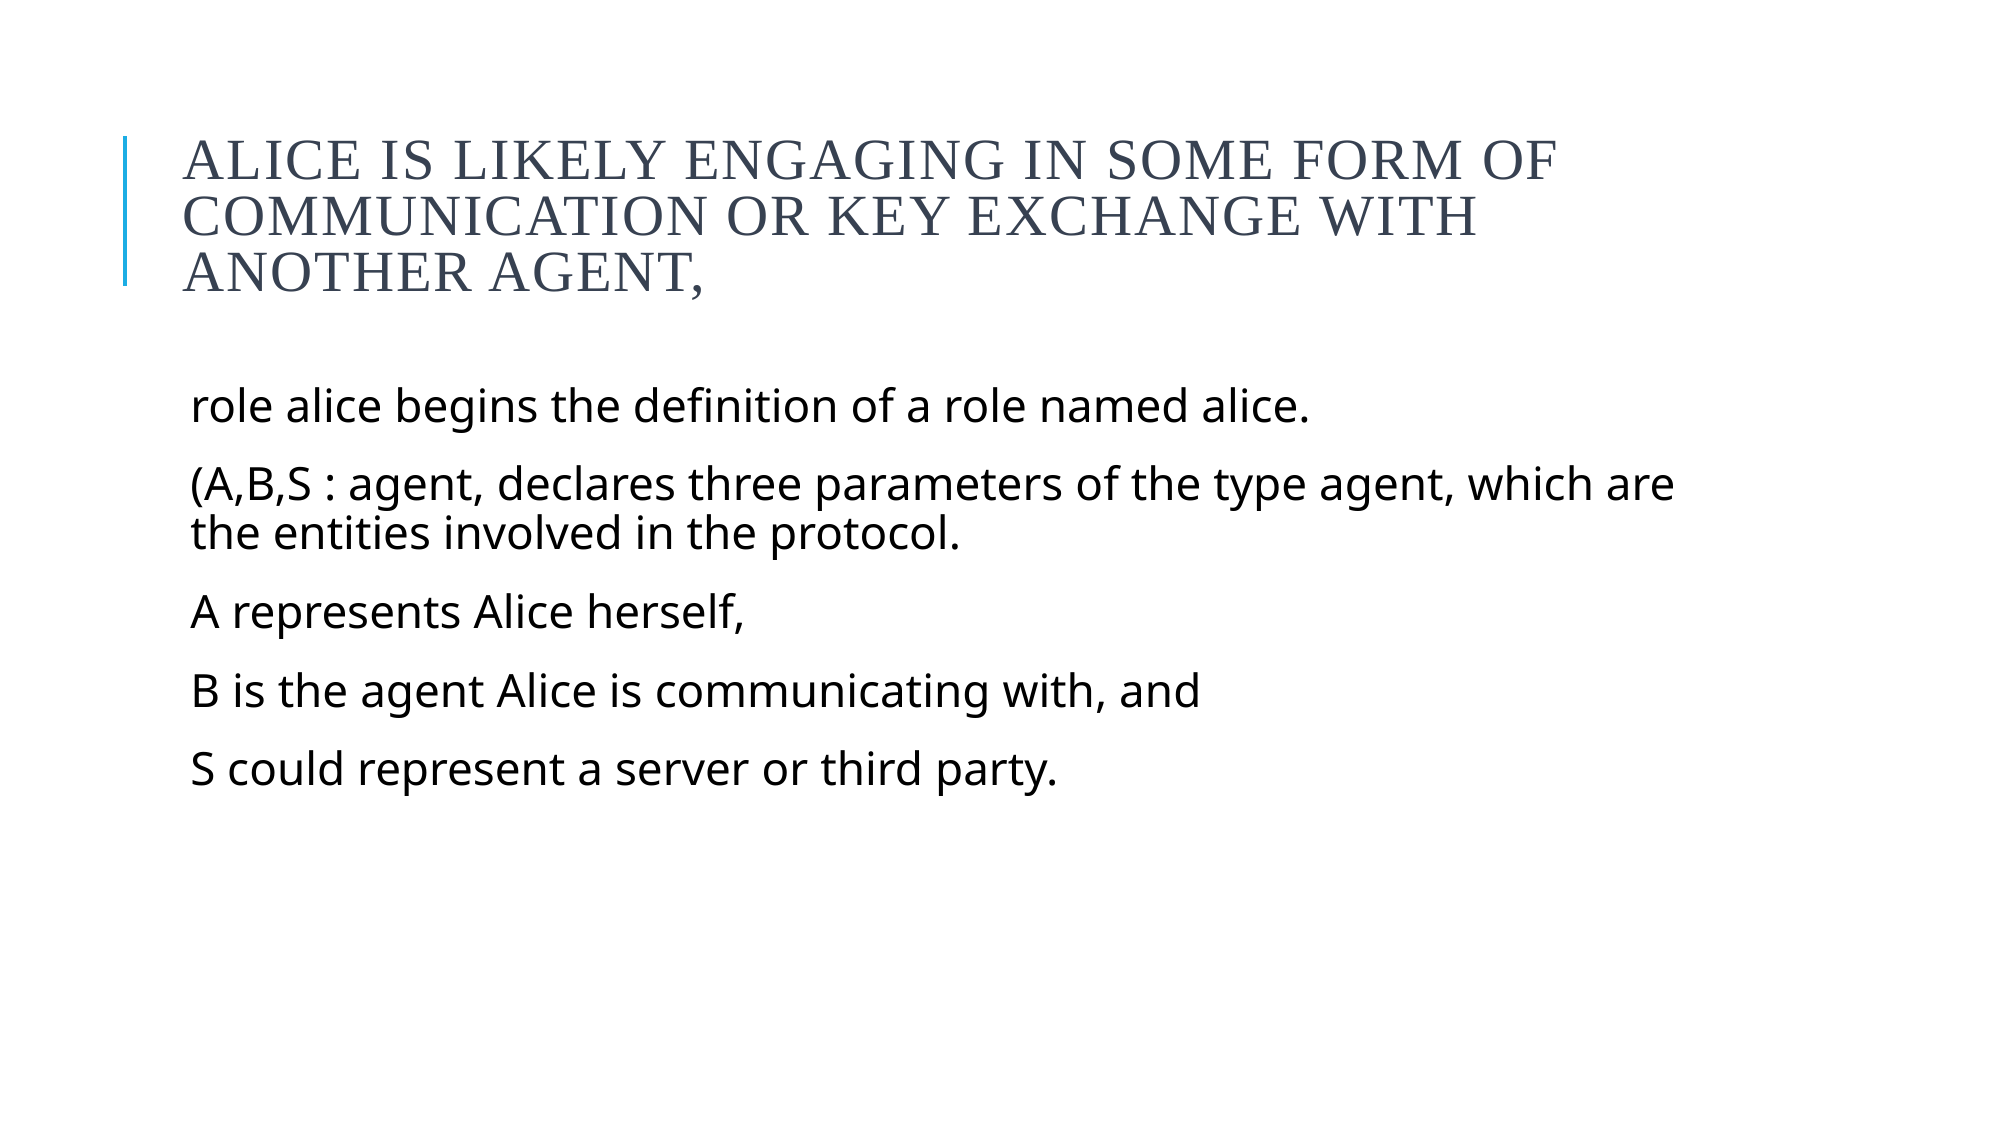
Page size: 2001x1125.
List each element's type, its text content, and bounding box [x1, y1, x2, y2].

title Alice is likely engaging in some form of communication or key exchange with another agent, [168, 96, 1763, 342]
list role alice begins the definition of a role named alice. (A,B,S : agent, declares three parameters of the type agent, which are the entities involved in the protocol. A represents Alice herself, B is the agent Alice is communicating with, and S could represent a server or third party. [168, 375, 1763, 1035]
